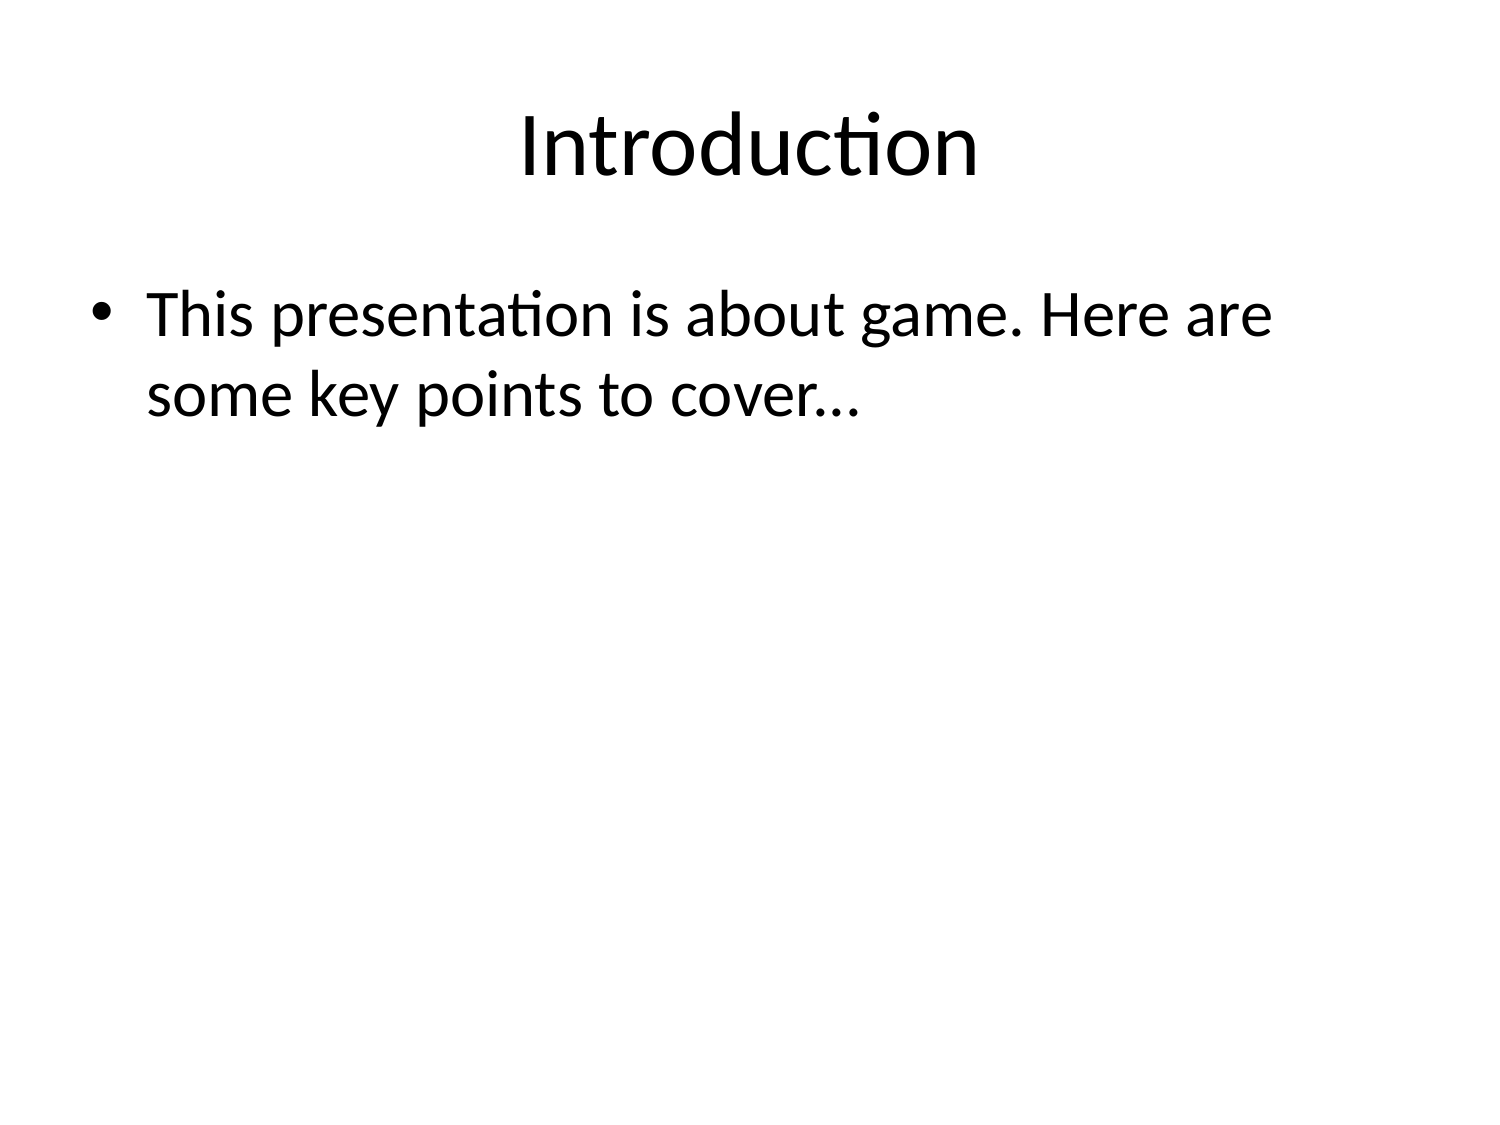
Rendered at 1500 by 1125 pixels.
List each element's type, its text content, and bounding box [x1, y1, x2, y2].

title Introduction [75, 45, 1425, 233]
list This presentation is about game. Here are some key points to cover... [75, 262, 1425, 1005]
